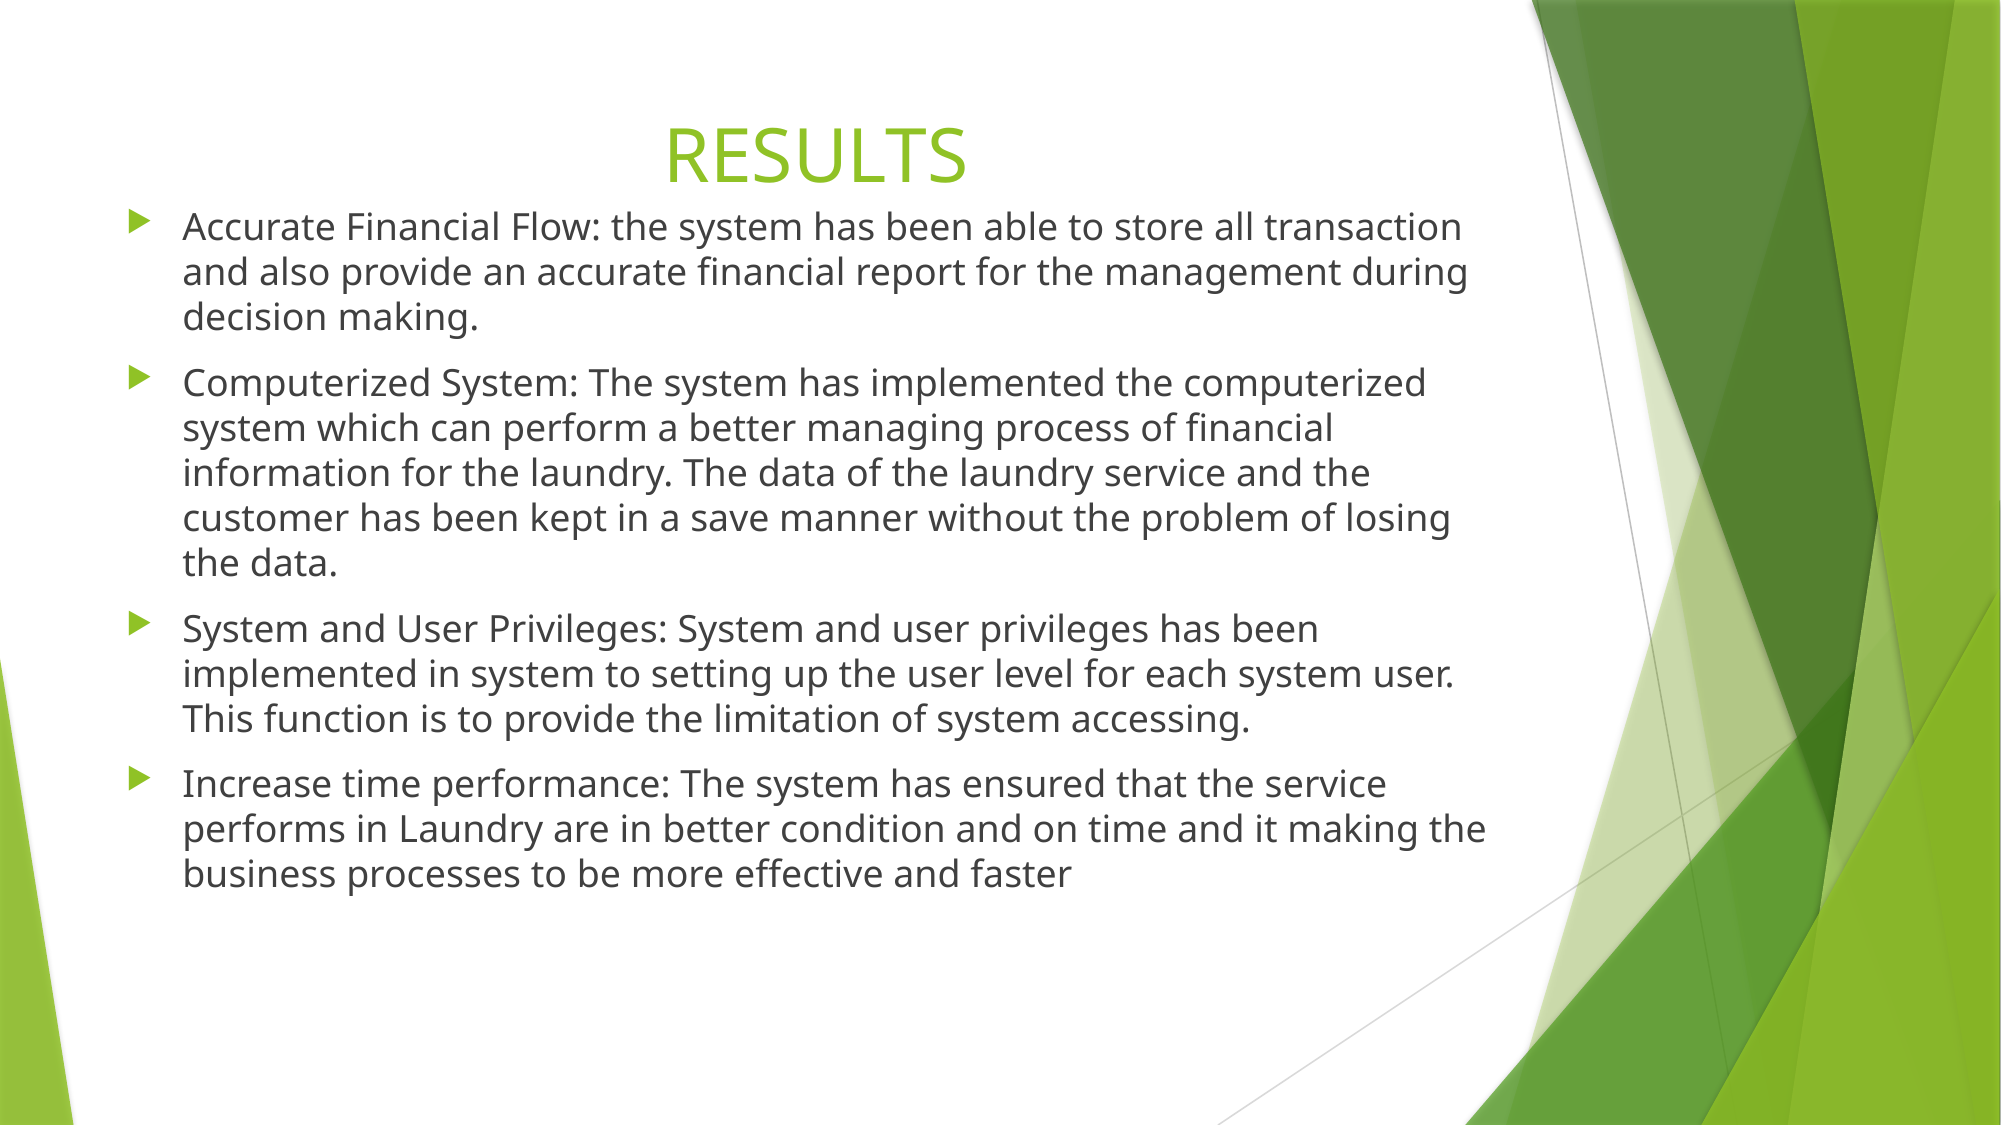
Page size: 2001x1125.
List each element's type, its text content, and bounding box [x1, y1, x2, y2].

title RESULTS [111, 99, 1522, 195]
list Accurate Financial Flow: the system has been able to store all transaction and also provide an accurate financial report for the management during decision making. Computerized System: The system has implemented the computerized system which can perform a better managing process of financial information for the laundry. The data of the laundry service and the customer has been kept in a save manner without the problem of losing the data. System and User Privileges: System and user privileges has been implemented in system to setting up the user level for each system user. This function is to provide the limitation of system accessing. Increase time performance: The system has ensured that the service performs in Laundry are in better condition and on time and it making the business processes to be more effective and faster [111, 195, 1522, 992]
